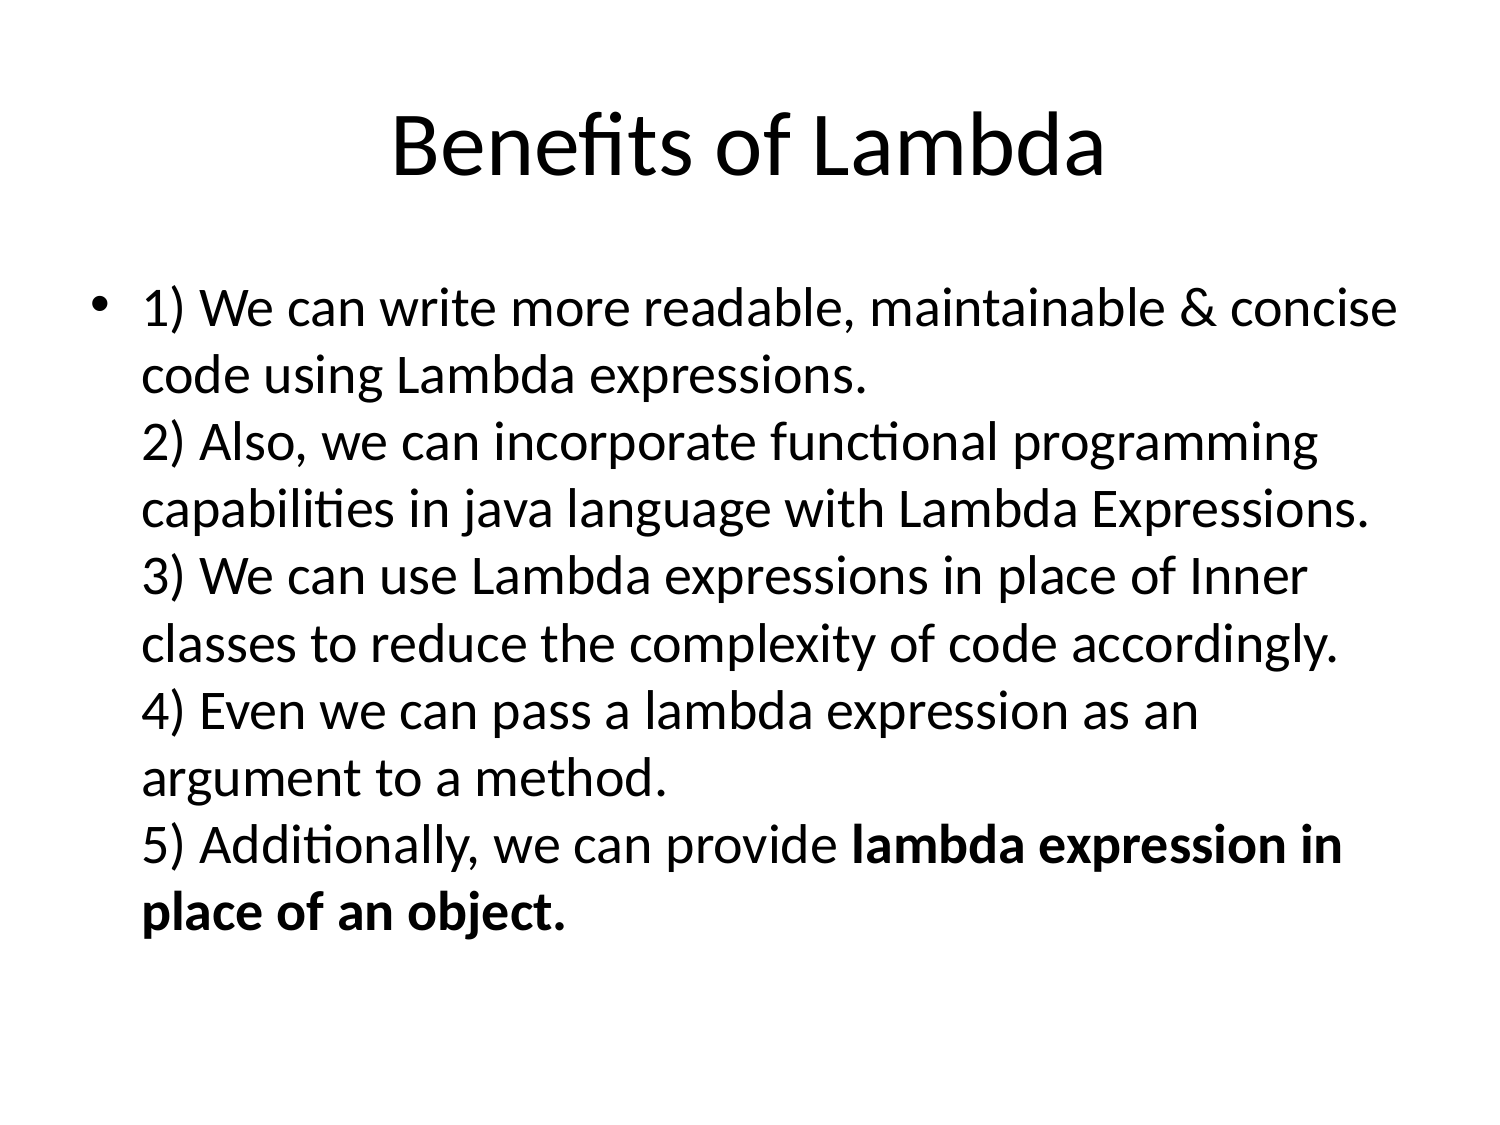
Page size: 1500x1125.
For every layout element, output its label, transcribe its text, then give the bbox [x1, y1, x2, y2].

title Benefits of Lambda [75, 45, 1425, 233]
list 1) We can write more readable, maintainable & concise code using Lambda expressions. 2) Also, we can incorporate functional programming capabilities in java language with Lambda Expressions. 3) We can use Lambda expressions in place of Inner classes to reduce the complexity of code accordingly. 4) Even we can pass a lambda expression as an argument to a method. 5) Additionally, we can provide lambda expression in place of an object. [75, 262, 1425, 1005]
